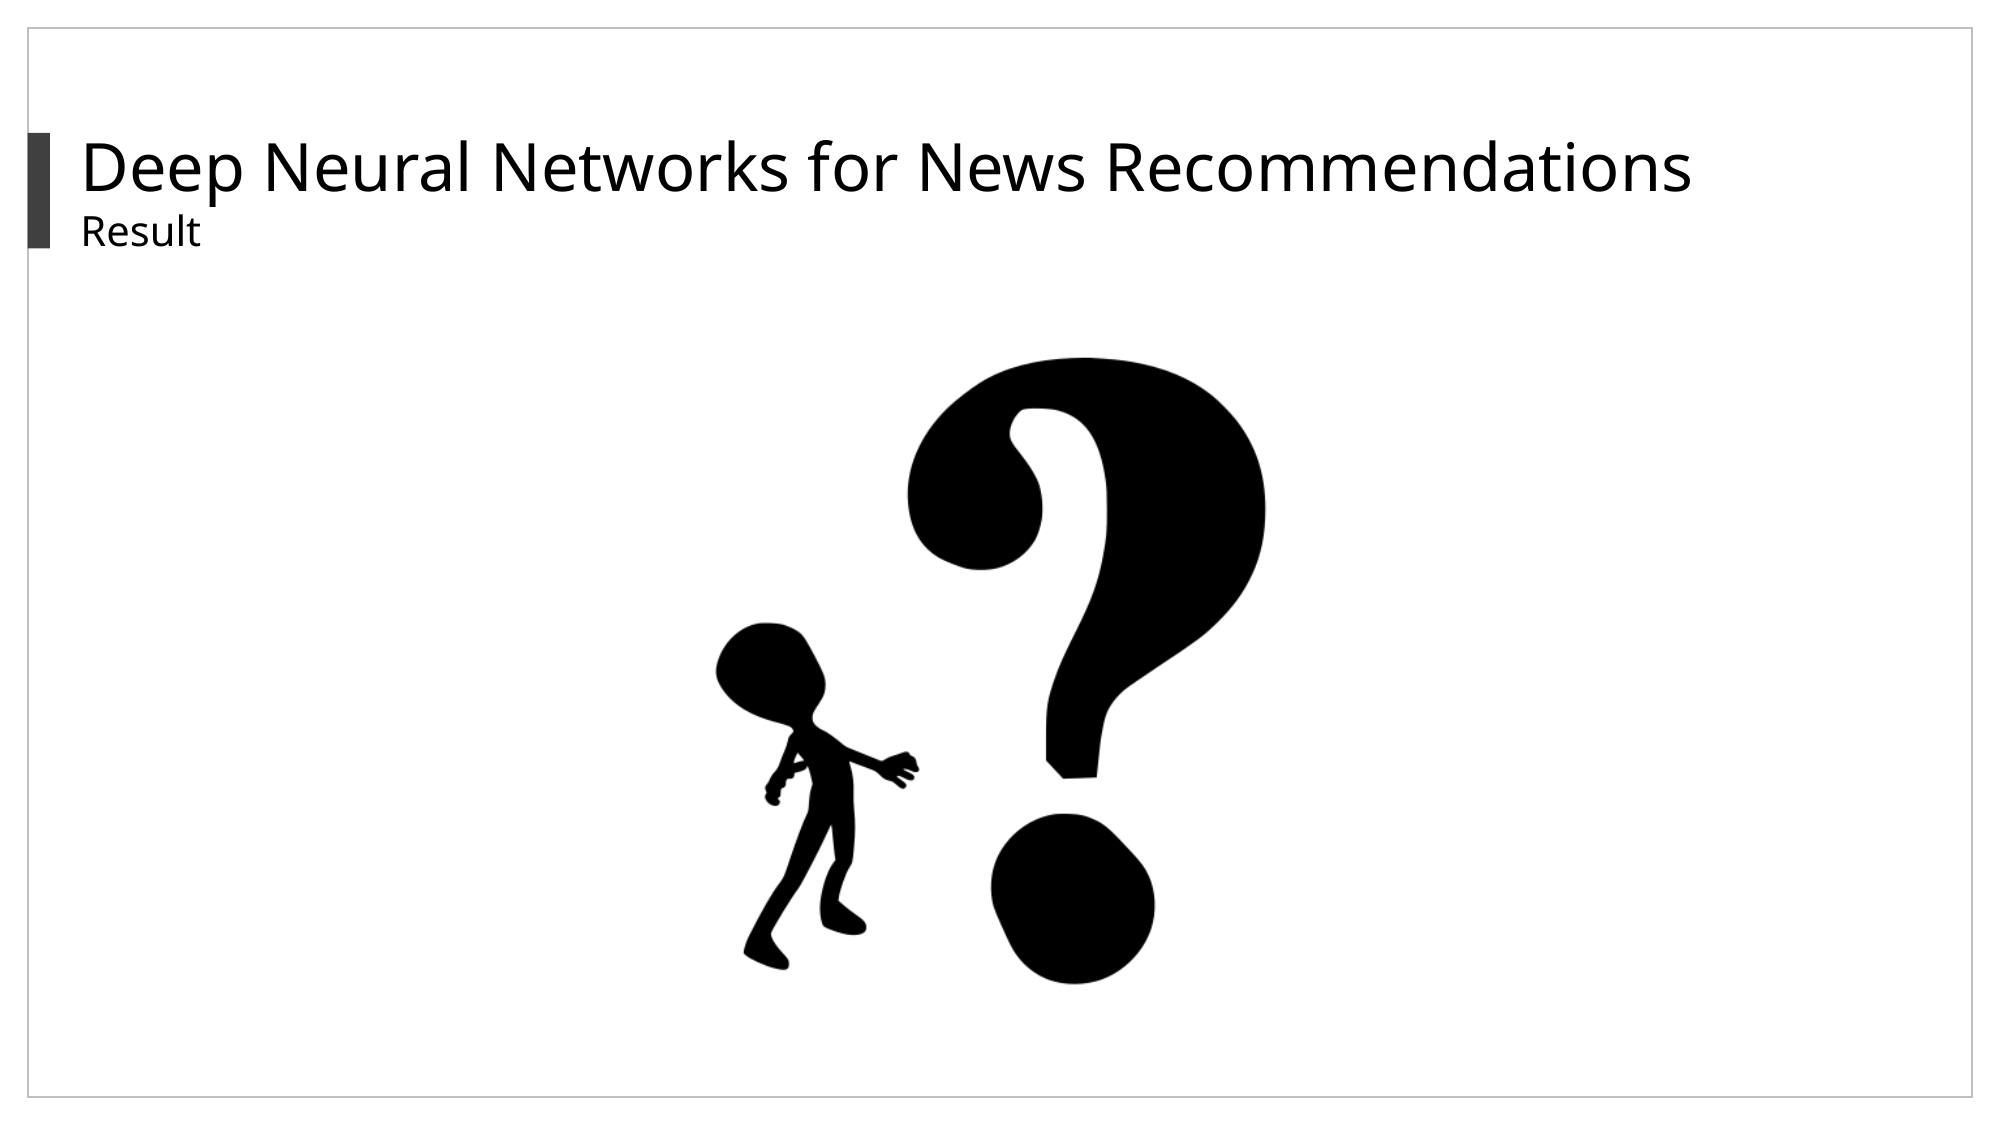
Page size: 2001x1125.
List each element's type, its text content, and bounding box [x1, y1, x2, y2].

text_box [27, 27, 1973, 1098]
text_box [27, 132, 51, 249]
text_box Deep Neural Networks for News Recommendations Result [65, 117, 1710, 263]
picture [559, 341, 1441, 1008]
